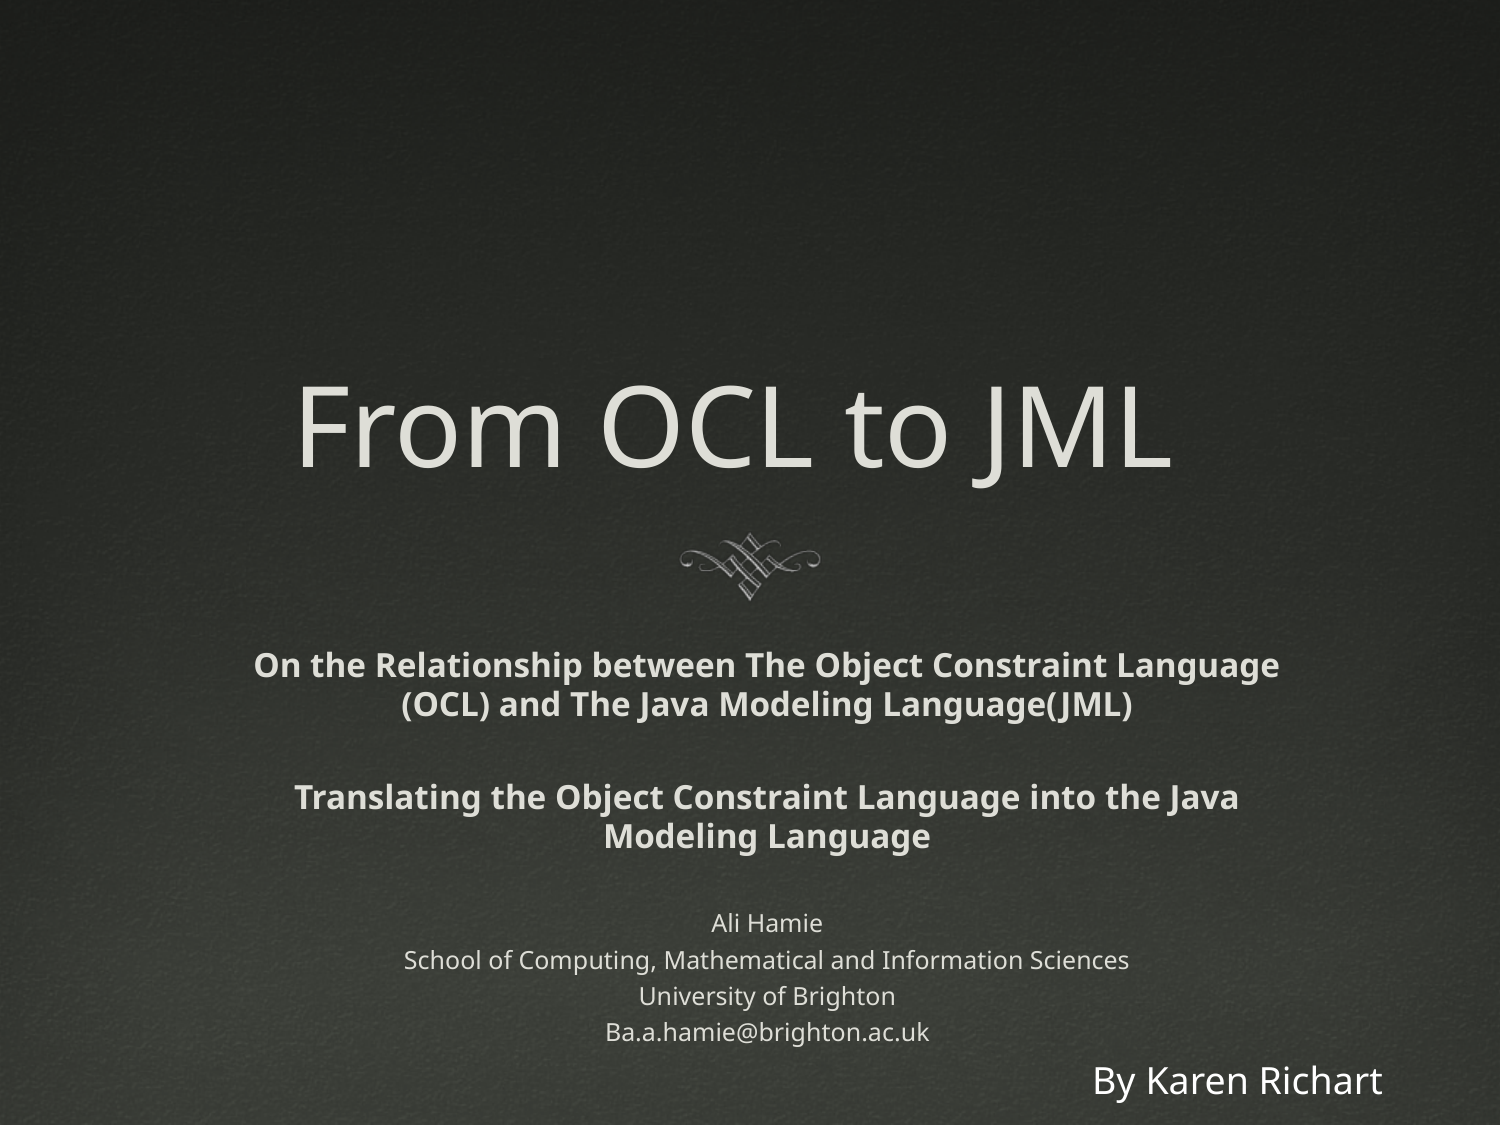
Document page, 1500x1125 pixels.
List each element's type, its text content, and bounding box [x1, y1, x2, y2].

title From OCL to JML [95, 256, 1371, 498]
text_box By Karen Richart [1077, 1049, 1485, 1110]
picture [657, 499, 843, 627]
subtitle On the Relationship between The Object Constraint Language (OCL) and The Java Modeling Language(JML) Translating the Object Constraint Language into the Java Modeling Language Ali Hamie School of Computing, Mathematical and Information Sciences University of Brighton Ba.a.hamie@brighton.ac.uk [225, 636, 1310, 1061]
